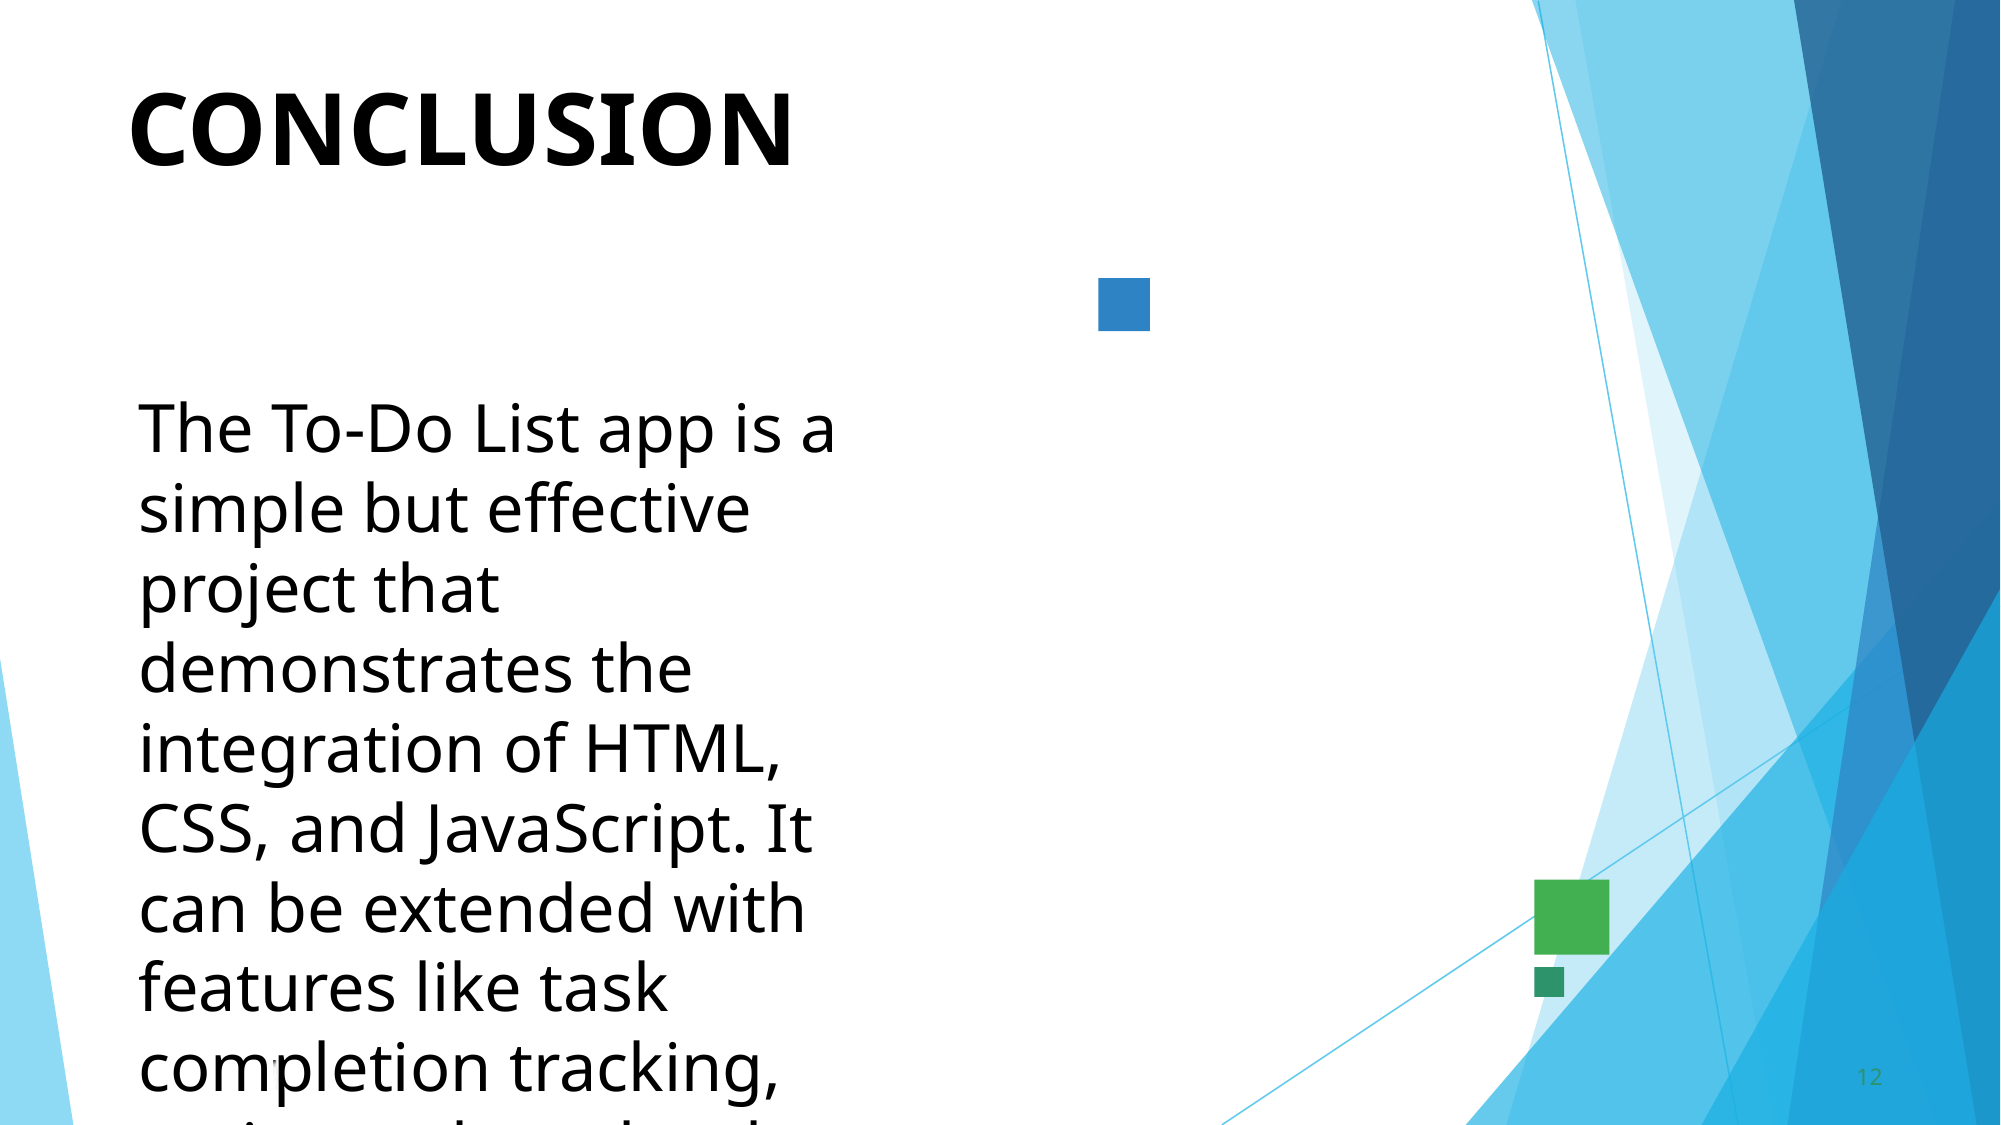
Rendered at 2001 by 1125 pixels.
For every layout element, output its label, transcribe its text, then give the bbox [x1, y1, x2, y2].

text_box 12 [1849, 1061, 1888, 1095]
text_box The To-Do List app is a simple but effective project that demonstrates the integration of HTML, CSS, and JavaScript. It can be extended with features like task completion tracking, saving tasks to local storage, or adding due dates. [123, 378, 905, 1125]
text_box [1534, 967, 1565, 997]
picture [273, 1060, 286, 1090]
text_box [1098, 278, 1150, 332]
title CONCLUSION [123, 62, 876, 254]
text_box [1534, 879, 1610, 955]
